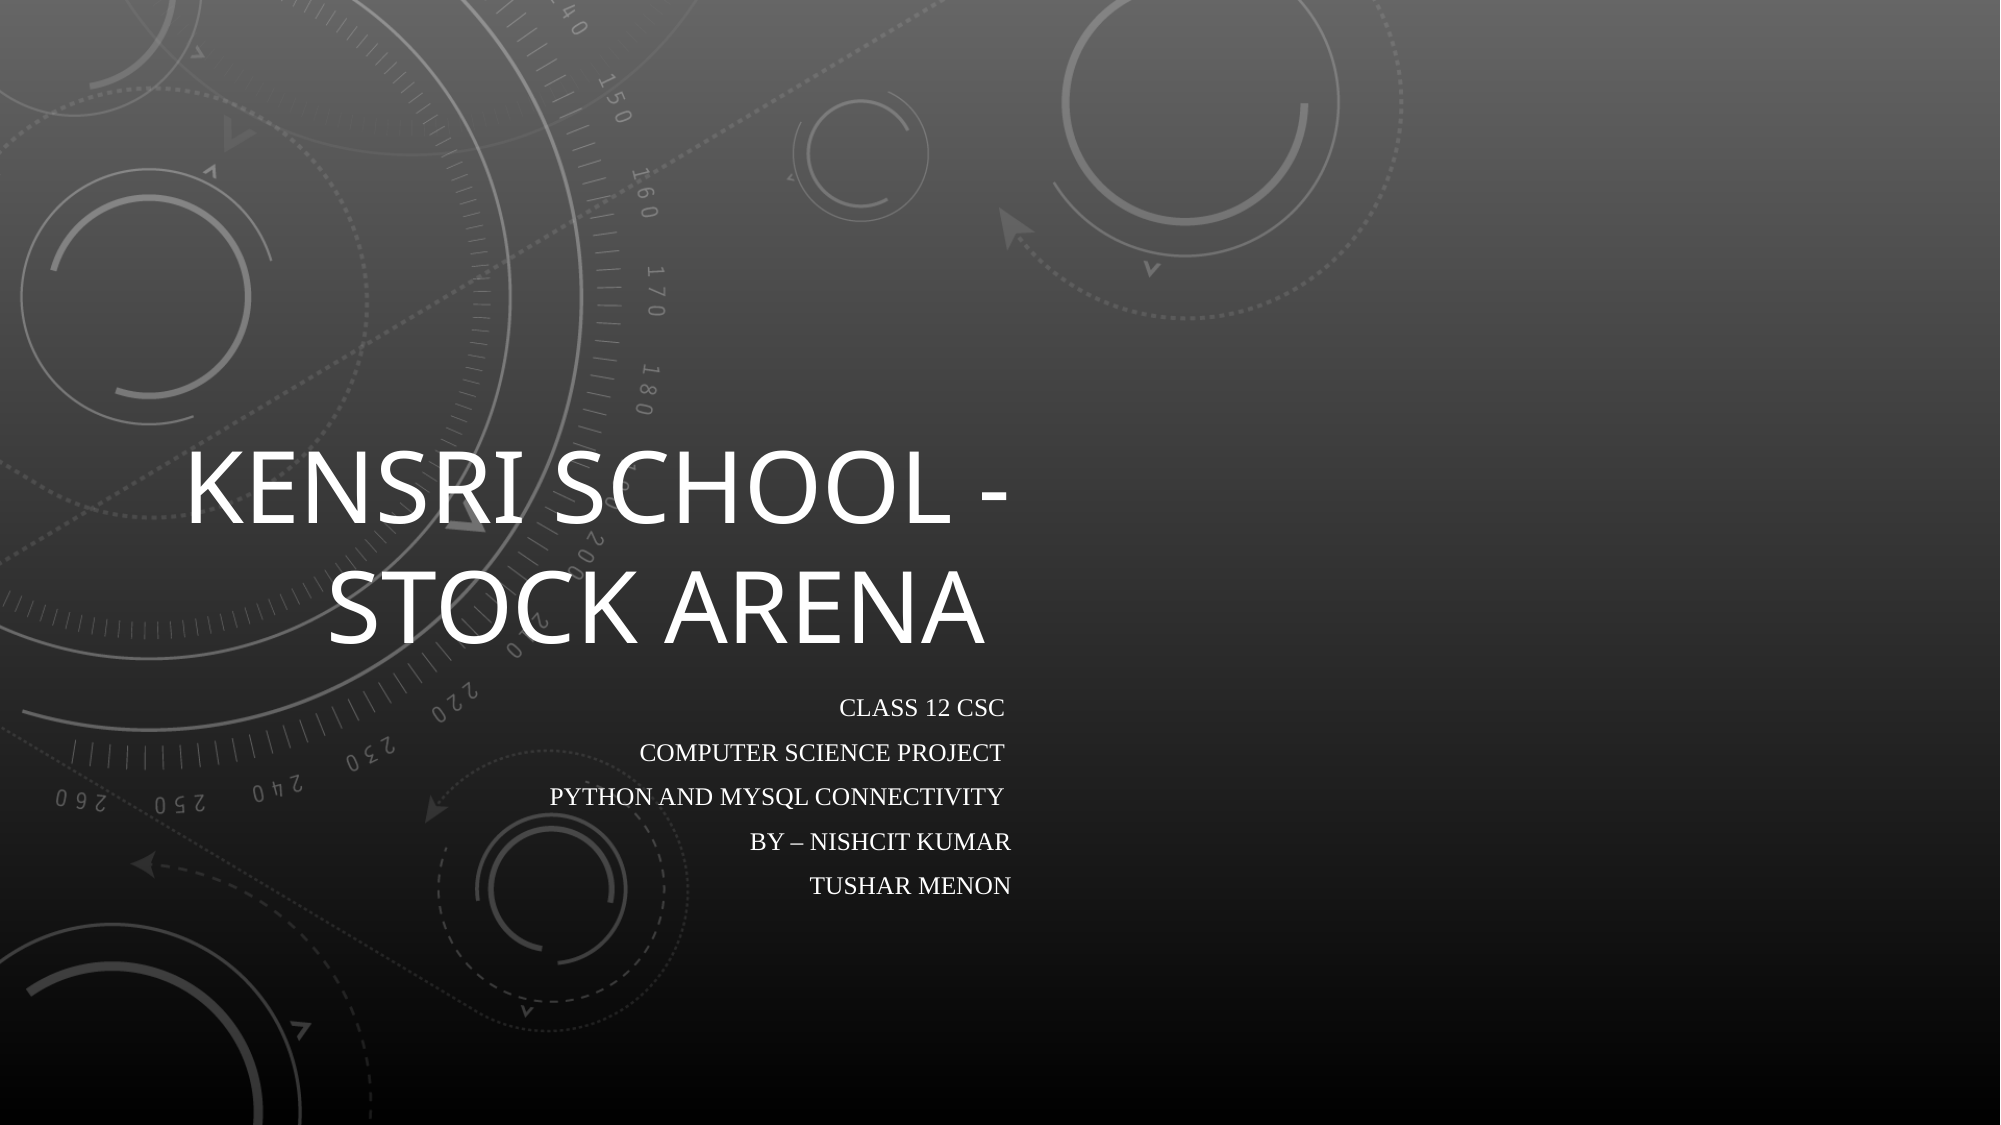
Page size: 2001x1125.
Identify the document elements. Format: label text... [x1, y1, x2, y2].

picture [0, 0, 2000, 1125]
subtitle Class 12 csc Computer science project Python and mysql connectivity By – nishcit kumar Tushar menon [160, 683, 1028, 909]
title Kensri school -Stock ARena [160, 222, 1028, 671]
